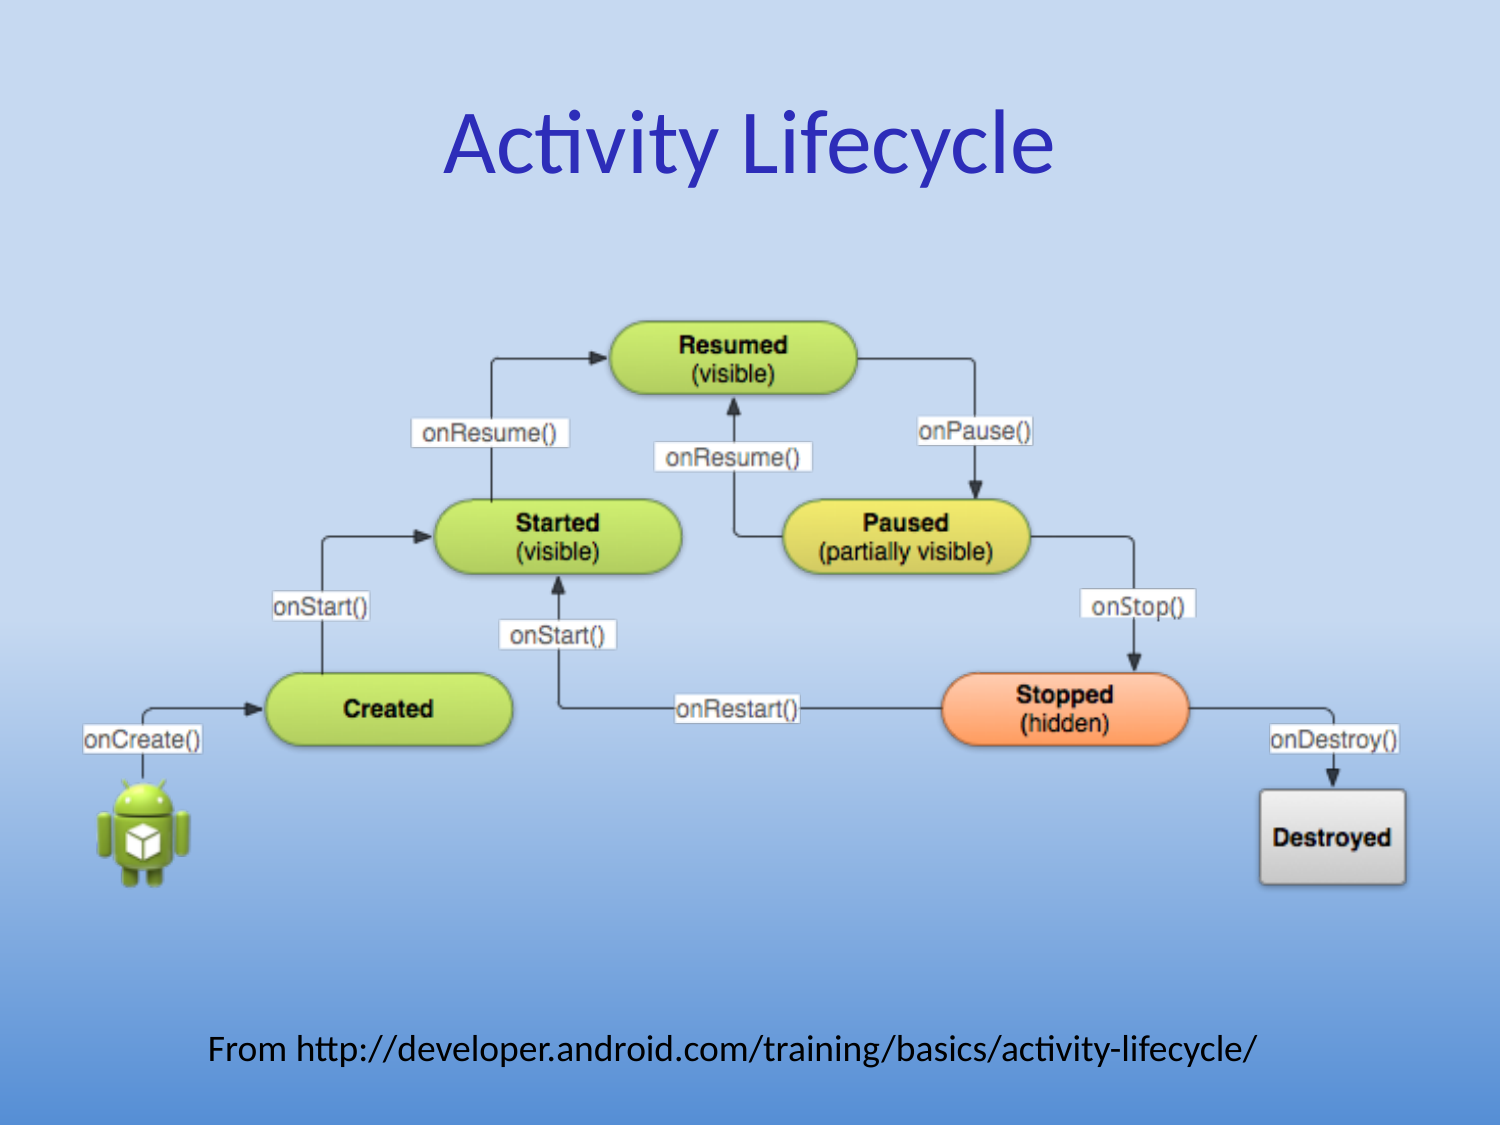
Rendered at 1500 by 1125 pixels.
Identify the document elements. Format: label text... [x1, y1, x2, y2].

text_box From http://developer.android.com/training/basics/activity-lifecycle/ [193, 1016, 1274, 1077]
text_box Activity Lifecycle [74, 75, 1425, 263]
picture [74, 281, 1426, 917]
